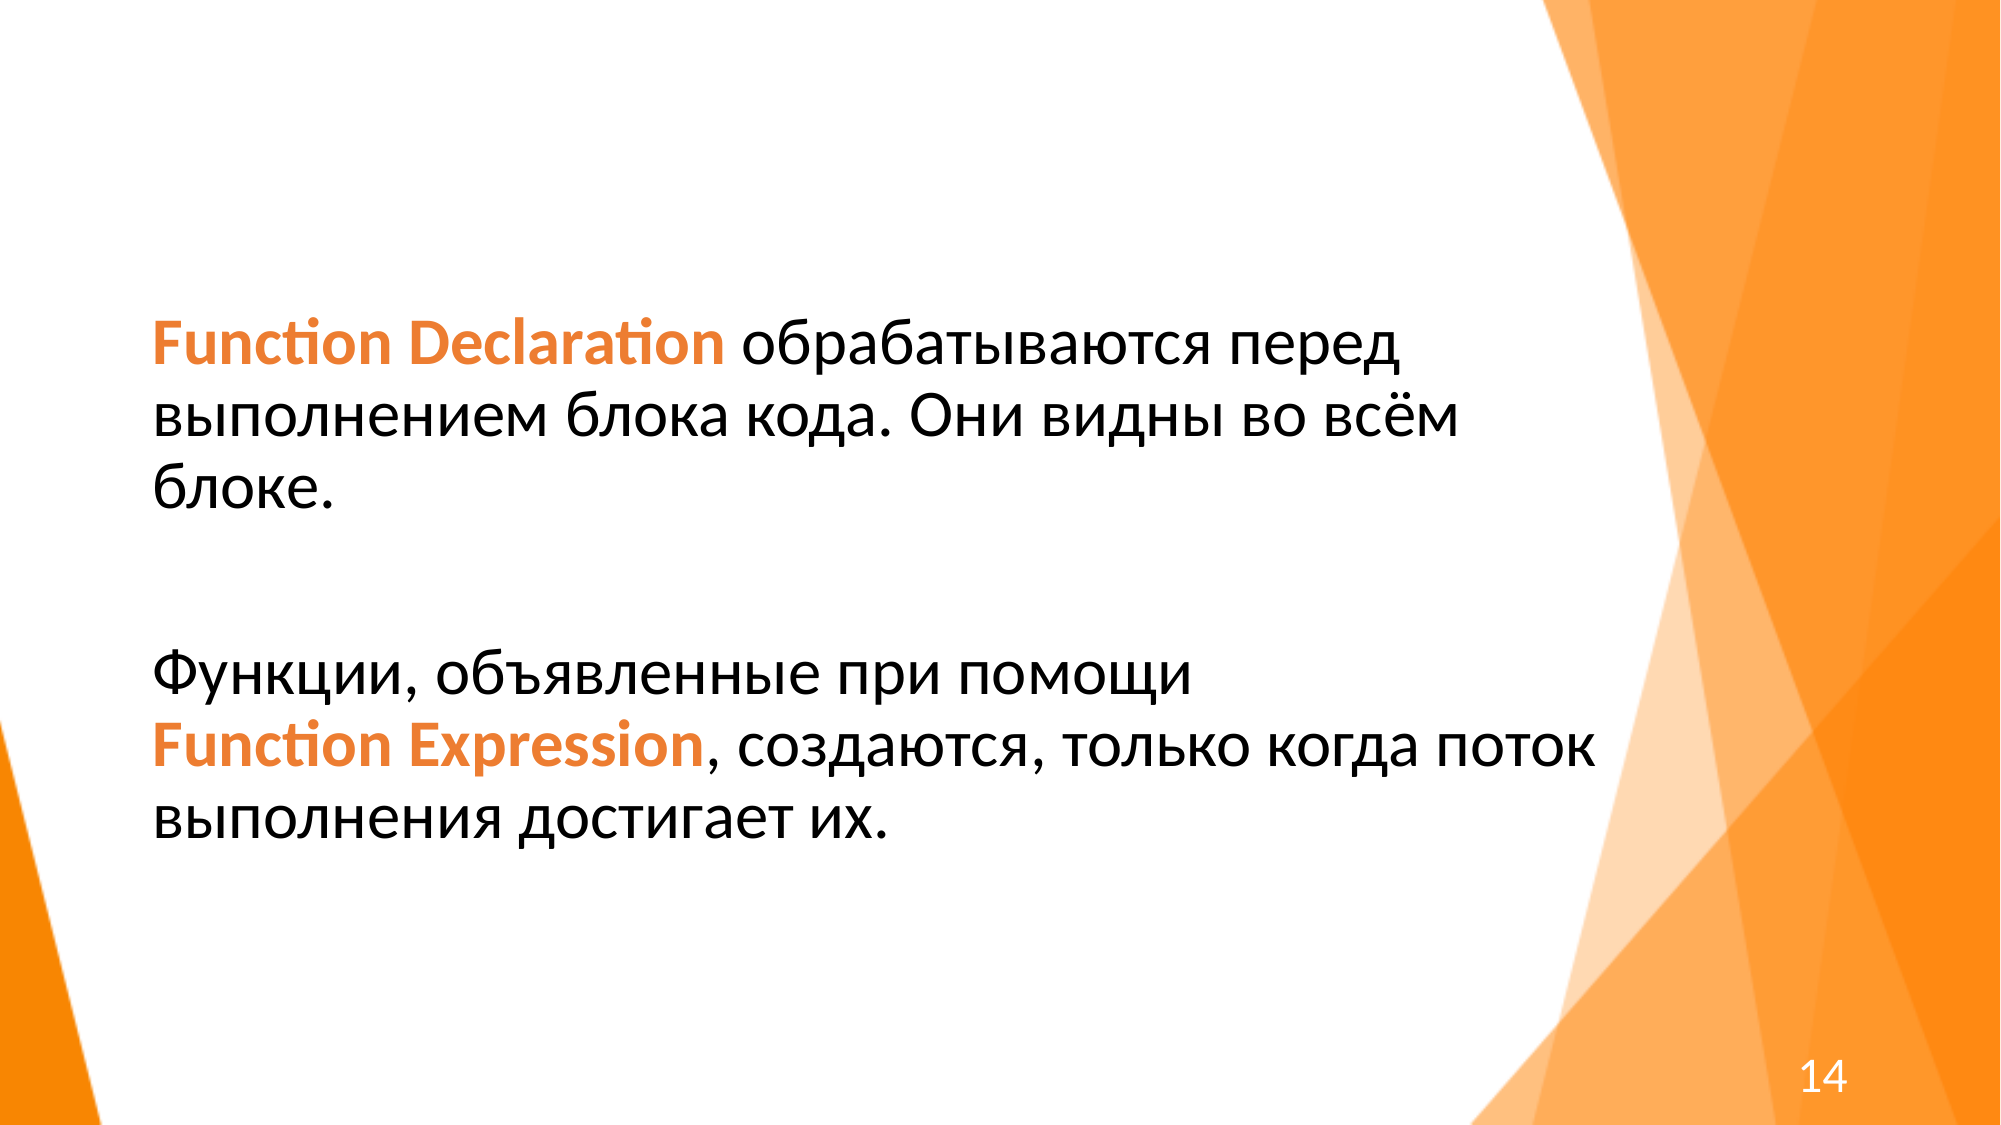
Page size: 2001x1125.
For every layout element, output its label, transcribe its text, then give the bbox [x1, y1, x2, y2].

slide_number 14 [1412, 1042, 1863, 1103]
list Function Declaration обрабатываются перед выполнением блока кода. Они видны во всём блоке. Функции, объявленные при помощи Function Expression, создаются, только когда поток выполнения достигает их. [137, 299, 1615, 893]
picture [0, 0, 2001, 1125]
